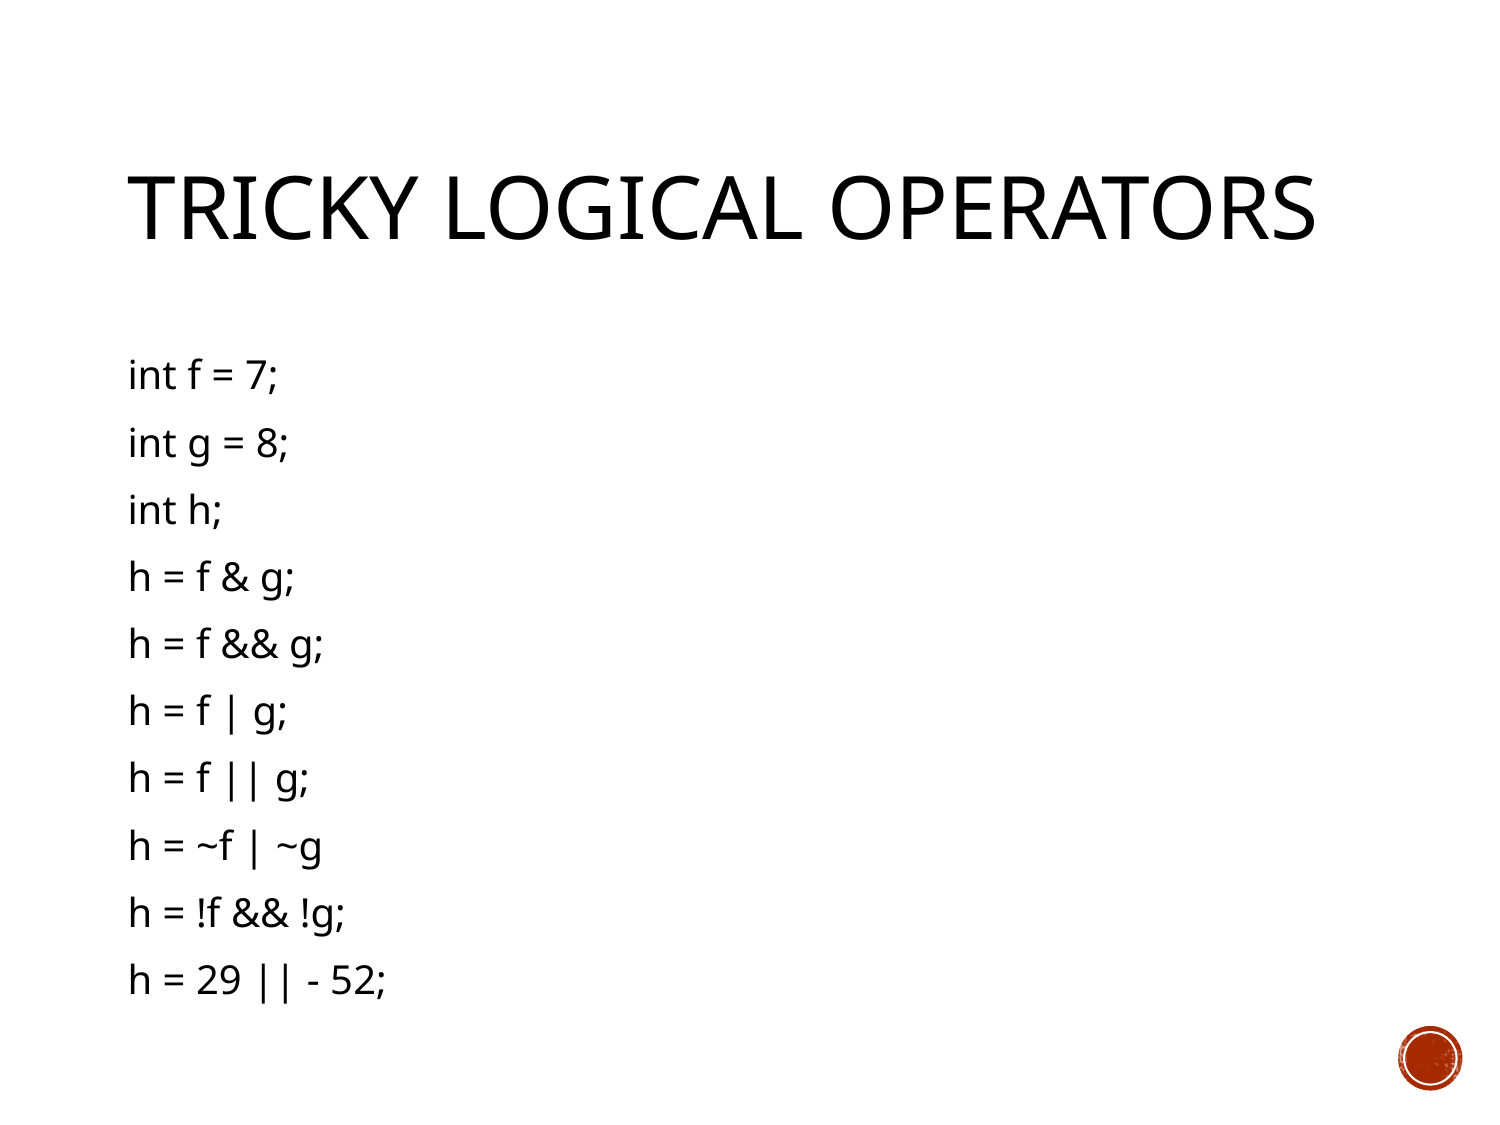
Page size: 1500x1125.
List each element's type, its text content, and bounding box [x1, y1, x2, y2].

list int f = 7; int g = 8; int h; h = f & g; h = f && g; h = f | g; h = f || g; h = ~f | ~g h = !f && !g; h = 29 || - 52; [112, 348, 1388, 1013]
title Tricky Logical Operators [112, 79, 1388, 344]
